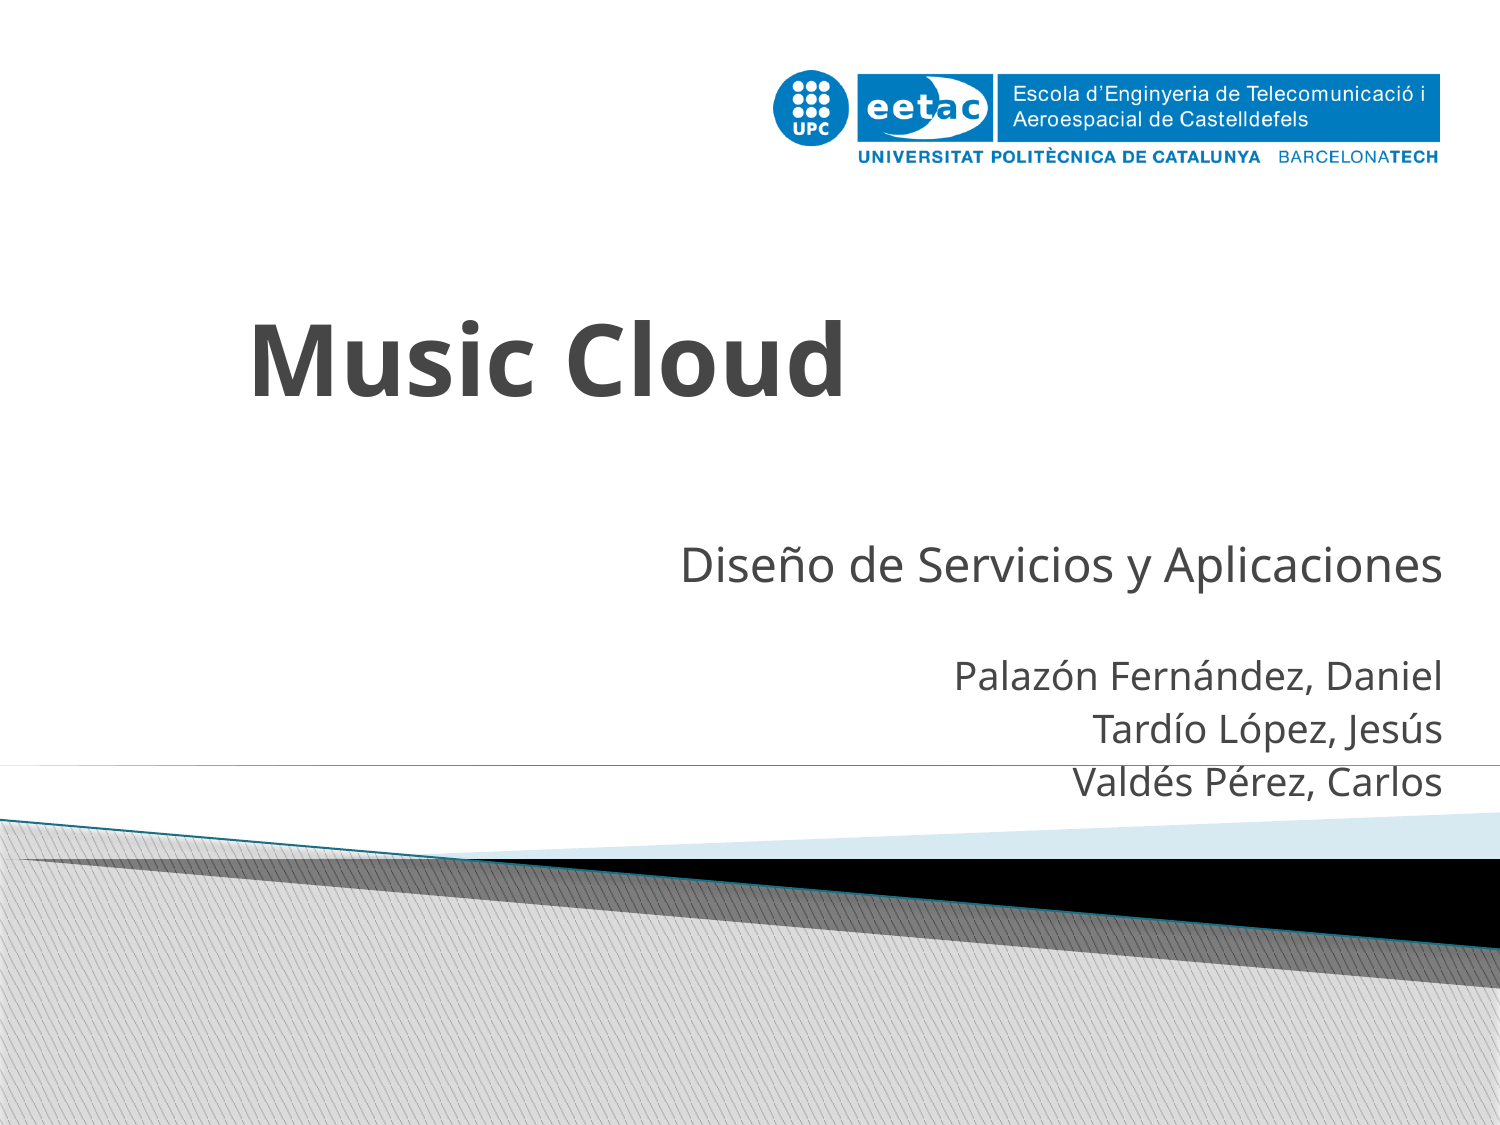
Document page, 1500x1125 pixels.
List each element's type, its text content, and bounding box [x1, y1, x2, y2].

picture [773, 70, 1440, 163]
picture [5, 859, 1500, 989]
title Music Cloud [0, 46, 864, 425]
subtitle Diseño de Servicios y Aplicaciones Palazón Fernández, Daniel Tardío López, Jesús Valdés Pérez, Carlos [395, 527, 1459, 815]
